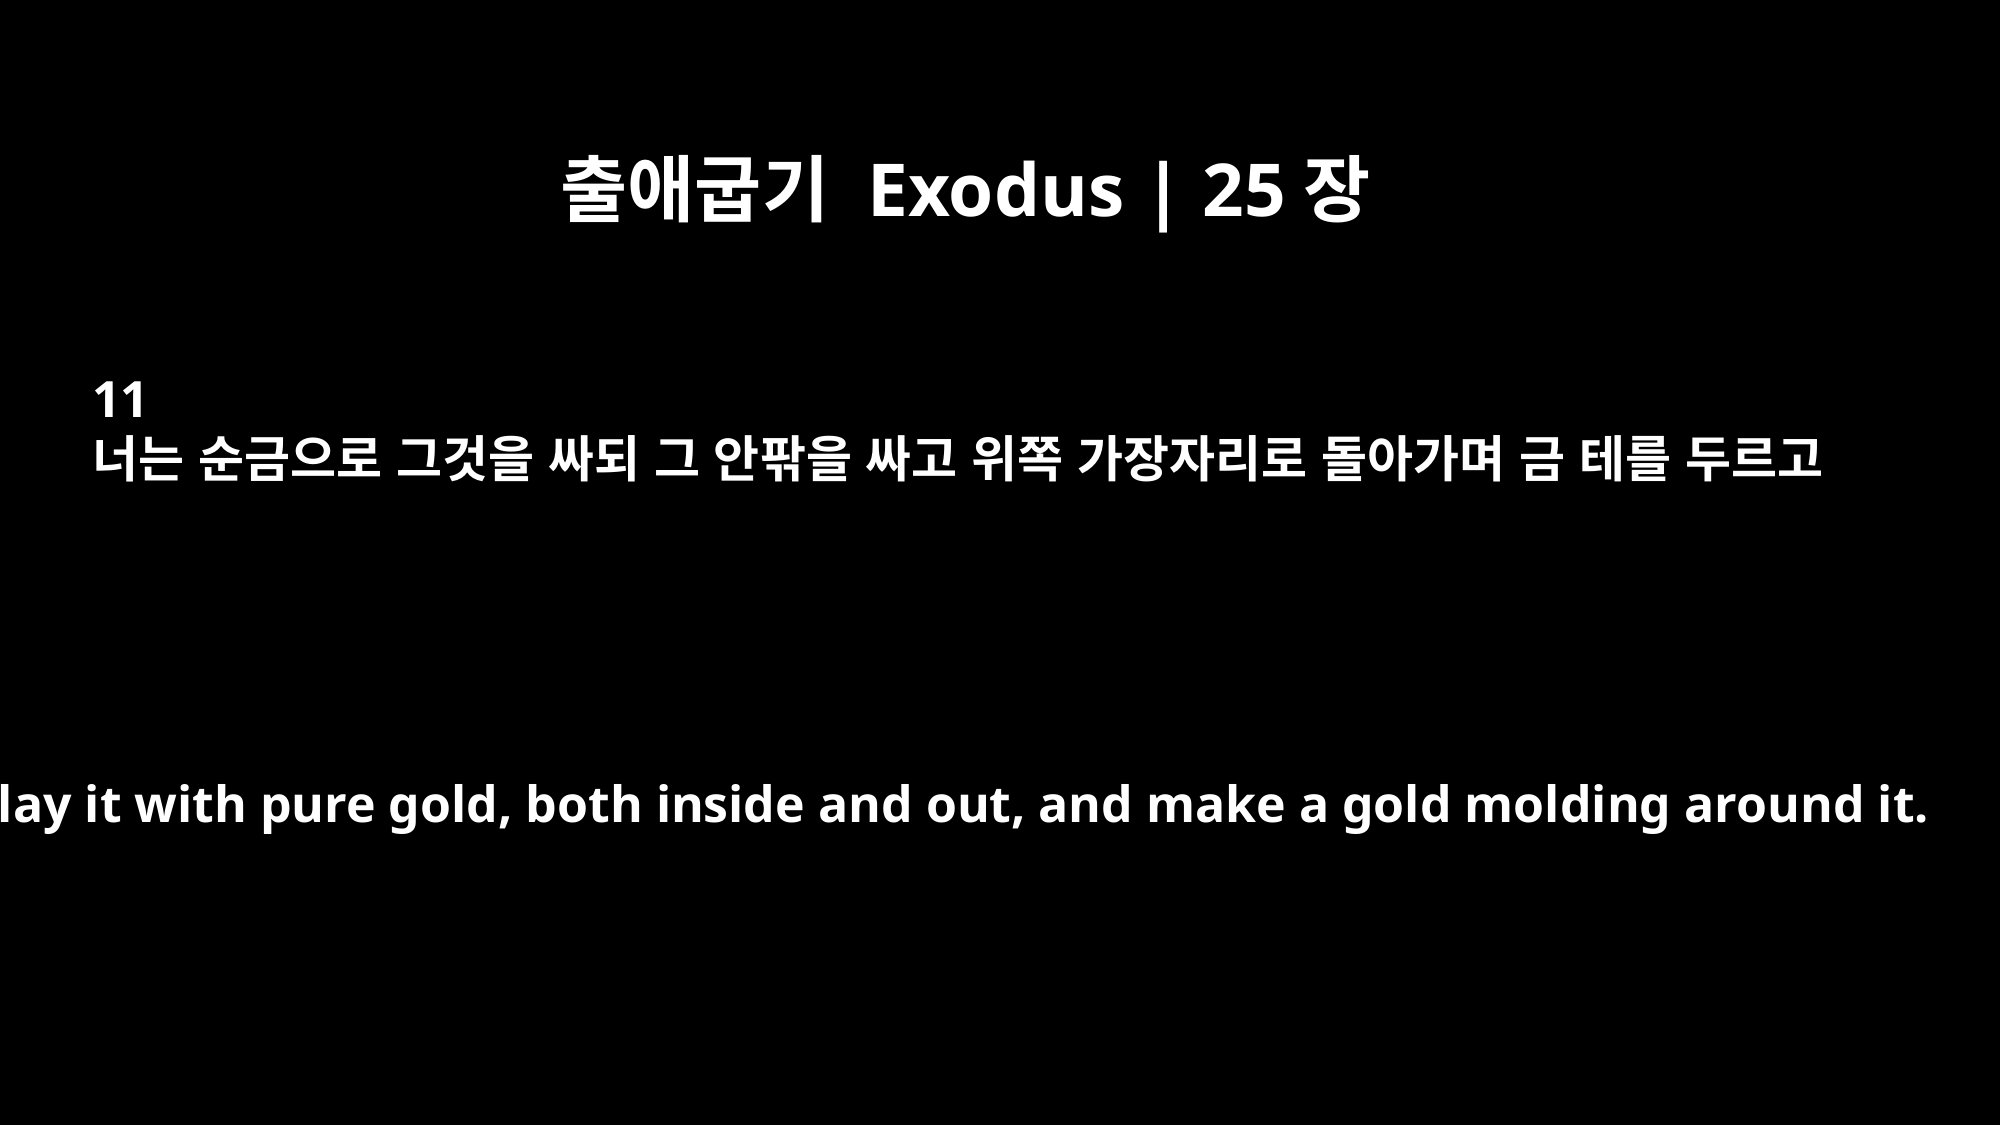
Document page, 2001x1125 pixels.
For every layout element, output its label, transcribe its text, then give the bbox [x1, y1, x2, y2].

text_box 출애굽기 Exodus | 25장 [545, 136, 1387, 239]
text_box 11 너는 순금으로 그것을 싸되 그 안팎을 싸고 위쪽 가장자리로 돌아가며 금 테를 두르고 [77, 359, 1840, 495]
text_box Overlay it with pure gold, both inside and out, and make a gold molding around it. [0, 764, 1945, 840]
